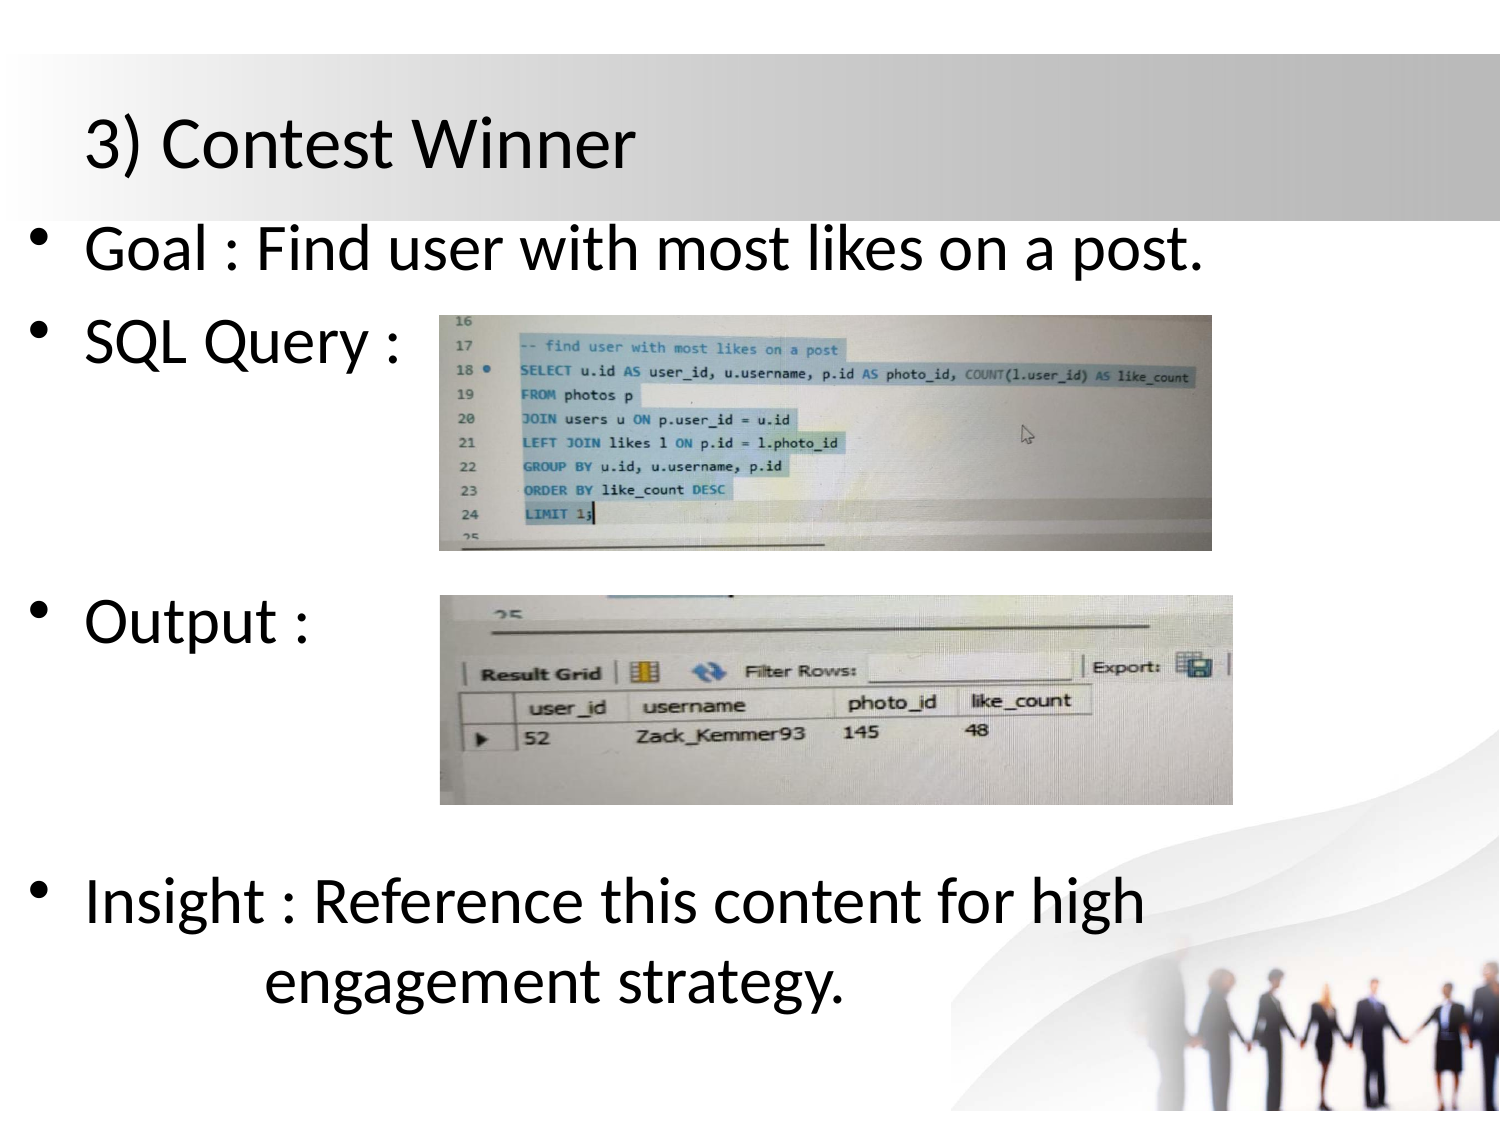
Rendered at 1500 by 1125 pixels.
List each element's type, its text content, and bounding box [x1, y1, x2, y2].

picture [439, 315, 1212, 551]
picture [439, 595, 1499, 1111]
list Goal : Find user with most likes on a post. SQL Query : Output : Insight : Reference this content for high engagement strategy. [12, 196, 1406, 723]
title 3) Contest Winner [69, 44, 1300, 196]
